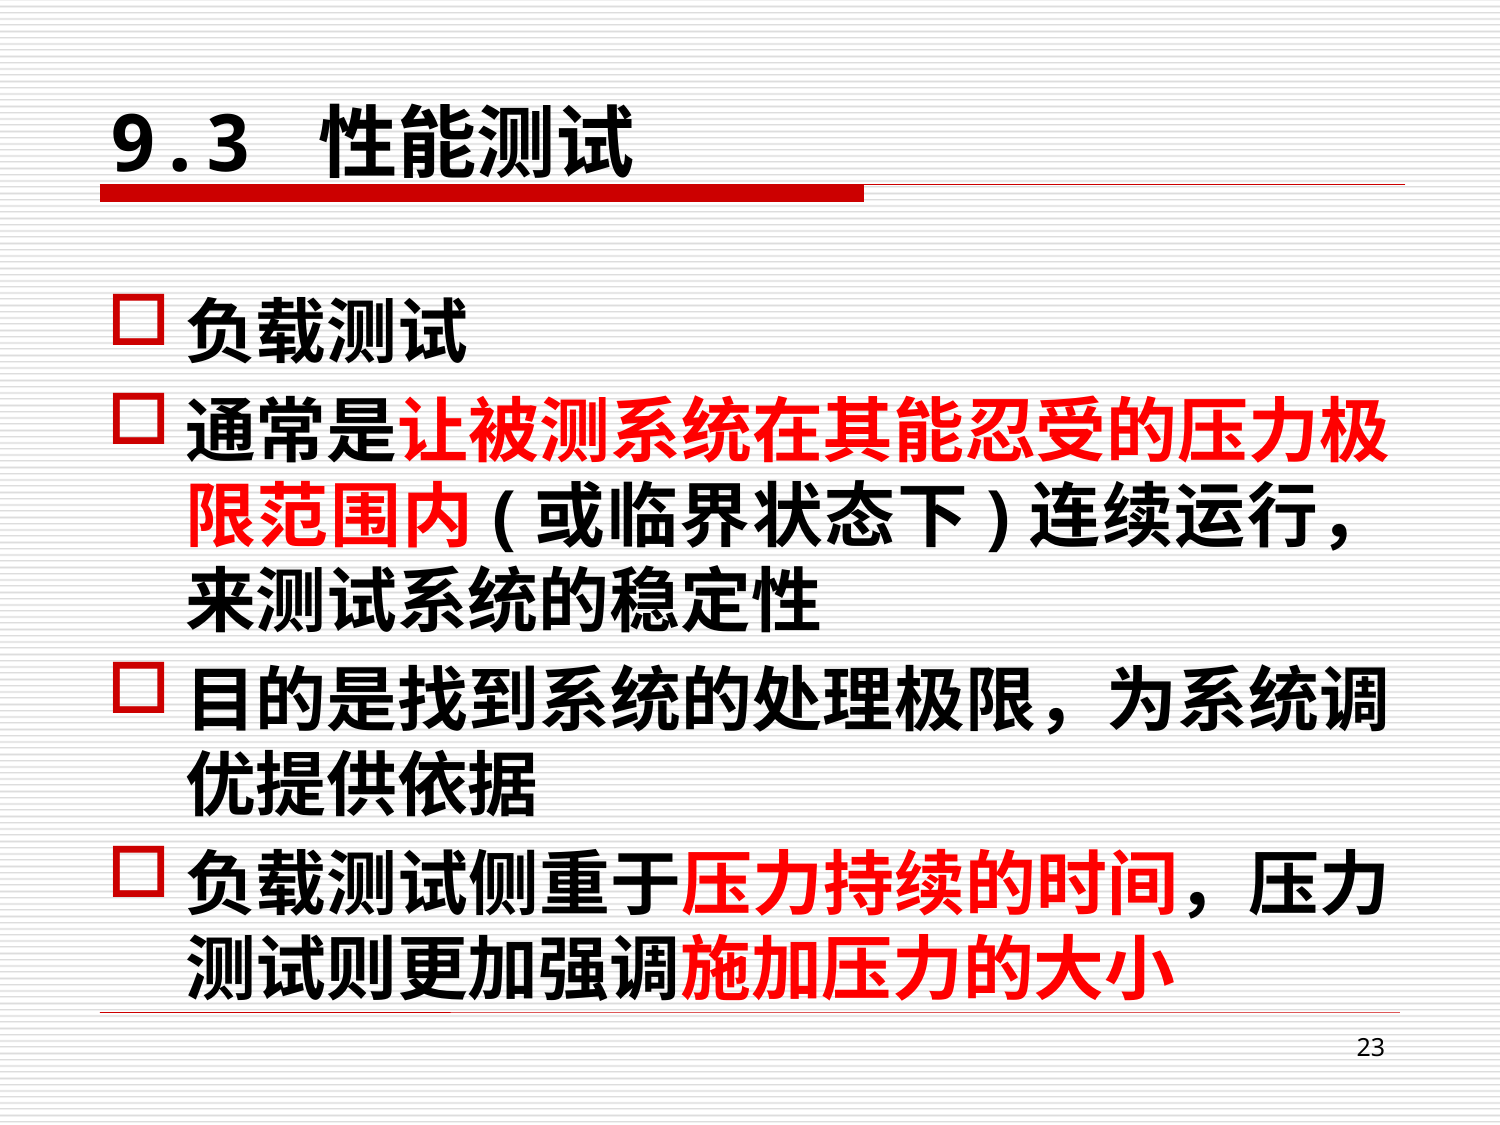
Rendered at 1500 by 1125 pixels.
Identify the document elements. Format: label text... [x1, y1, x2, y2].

text_box 23 [1074, 1024, 1400, 1103]
picture [0, 0, 1500, 1125]
list 负载测试 通常是让被测系统在其能忍受的压力极限范围内(或临界状态下)连续运行，来测试系统的稳定性 目的是找到系统的处理极限，为系统调优提供依据 负载测试侧重于压力持续的时间，压力测试则更加强调施加压力的大小 [92, 278, 1406, 979]
title 9.3 性能测试 [94, 0, 1407, 195]
